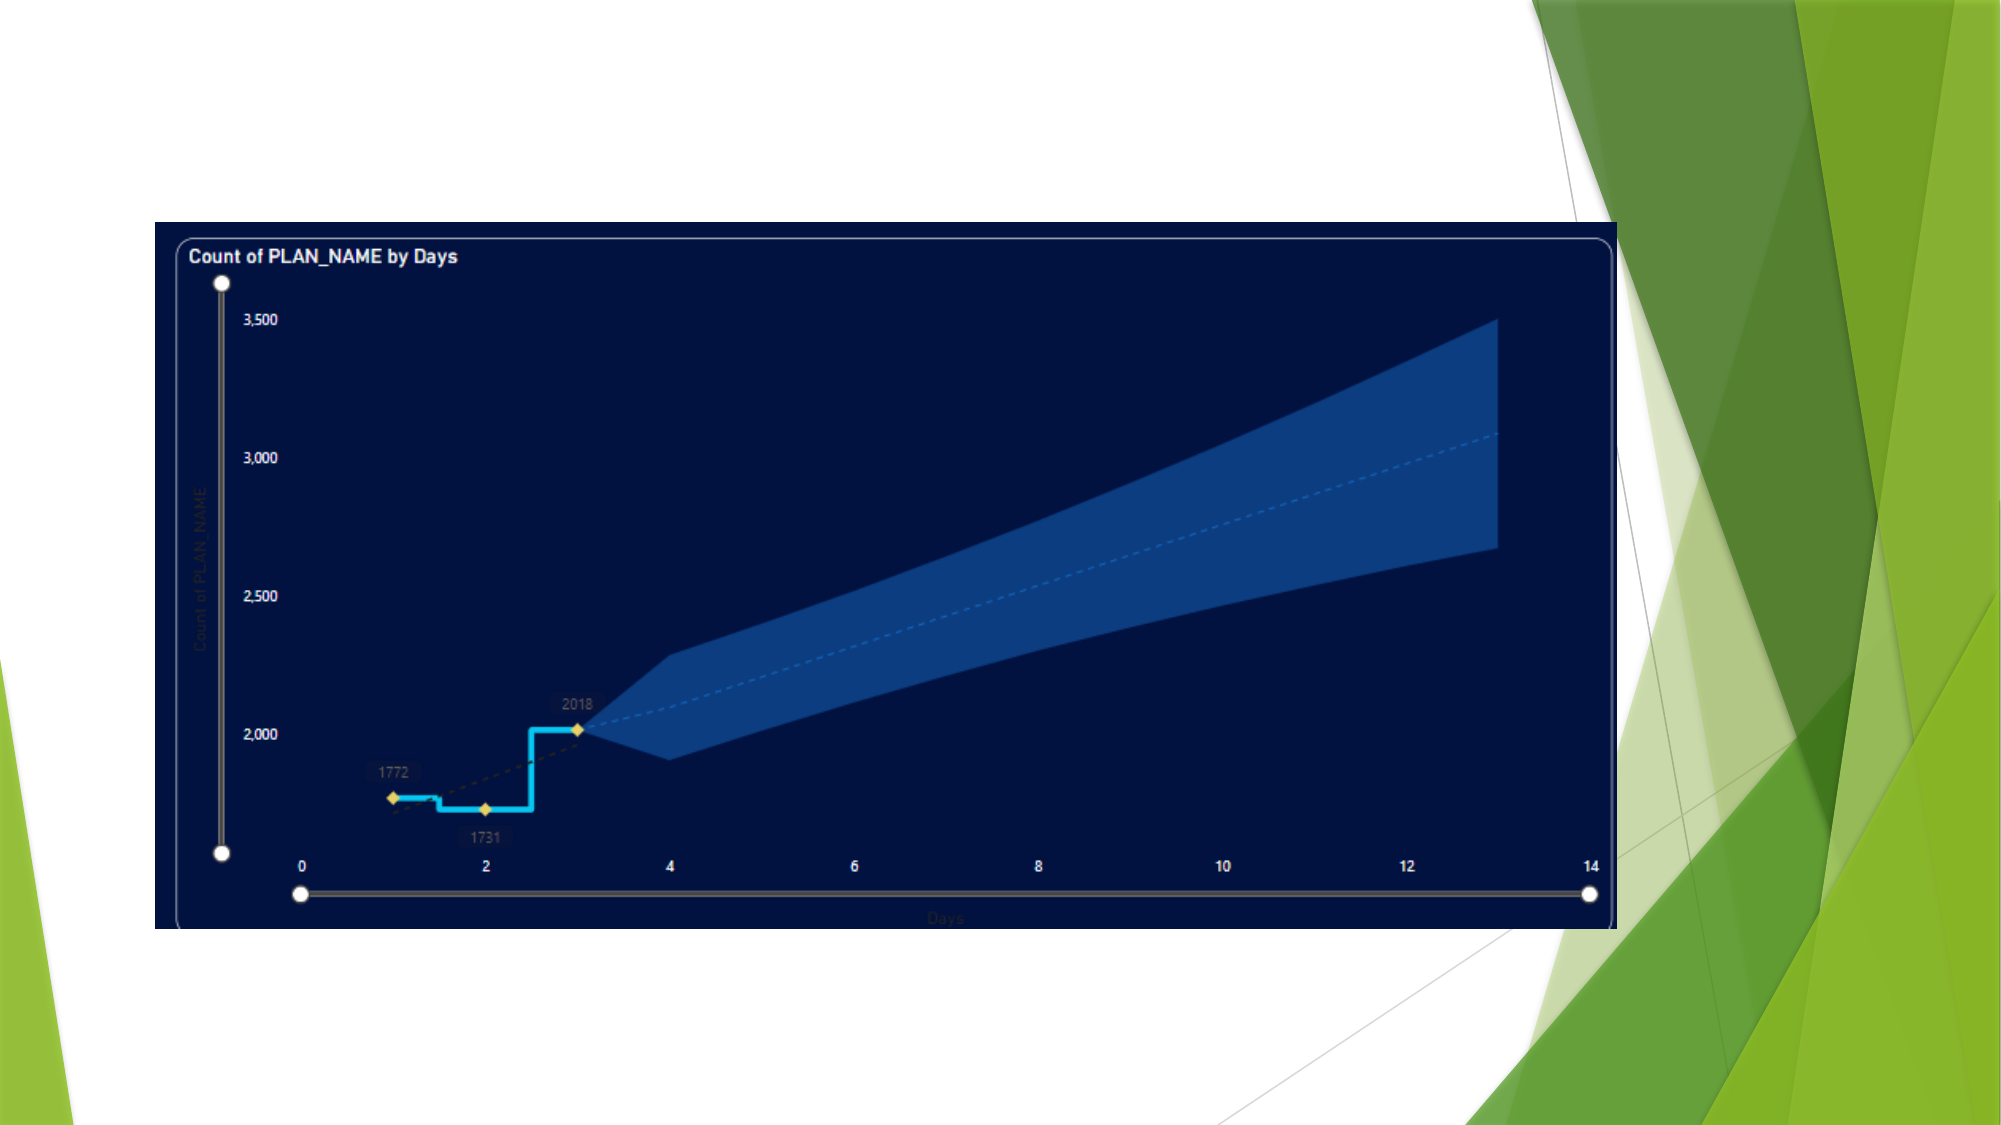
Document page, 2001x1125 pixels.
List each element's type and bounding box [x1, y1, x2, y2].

picture [154, 222, 1617, 930]
